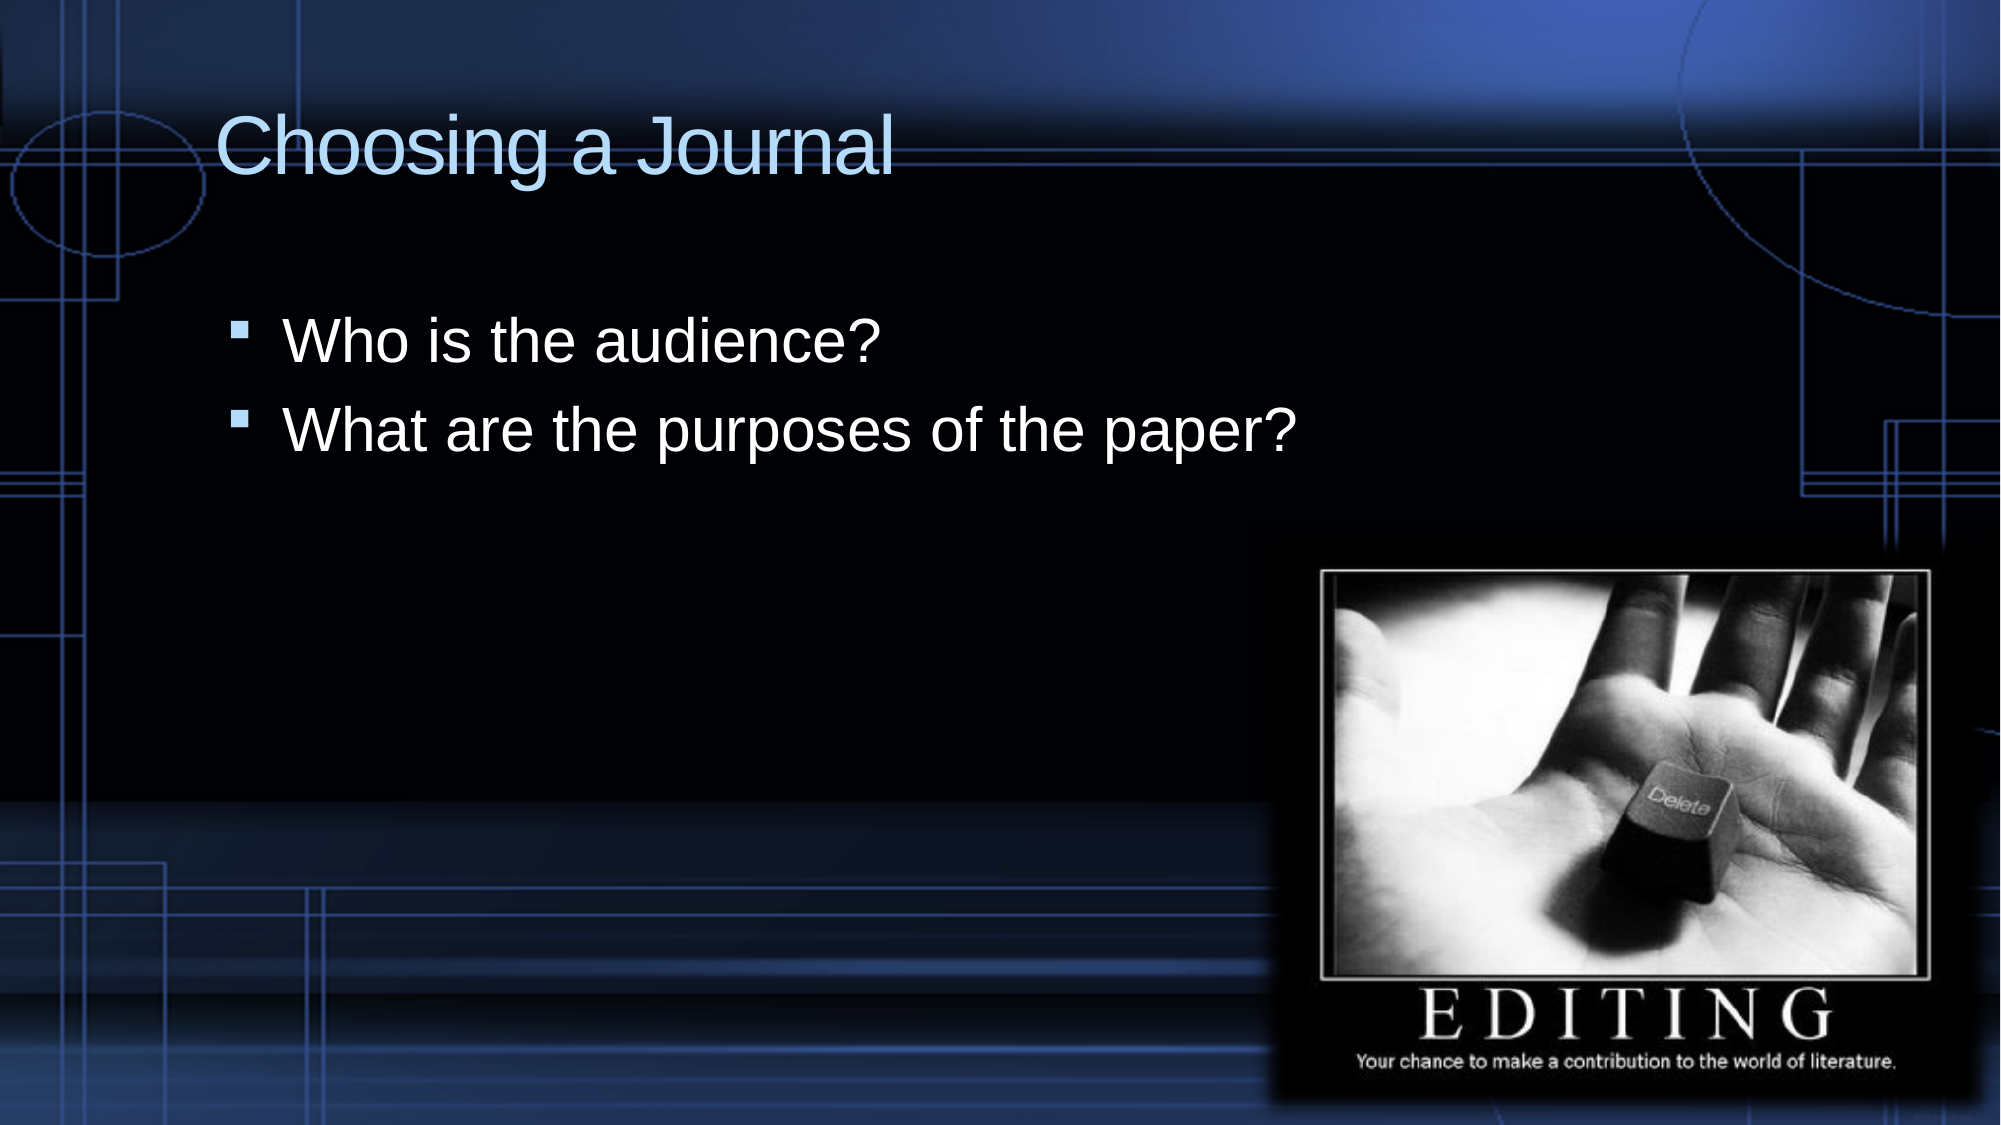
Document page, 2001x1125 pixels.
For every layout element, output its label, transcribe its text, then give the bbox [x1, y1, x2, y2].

list Who is the audience? What are the purposes of the paper? [200, 292, 1900, 1043]
picture [0, 0, 2001, 1125]
title Choosing a Journal [200, 83, 1900, 234]
